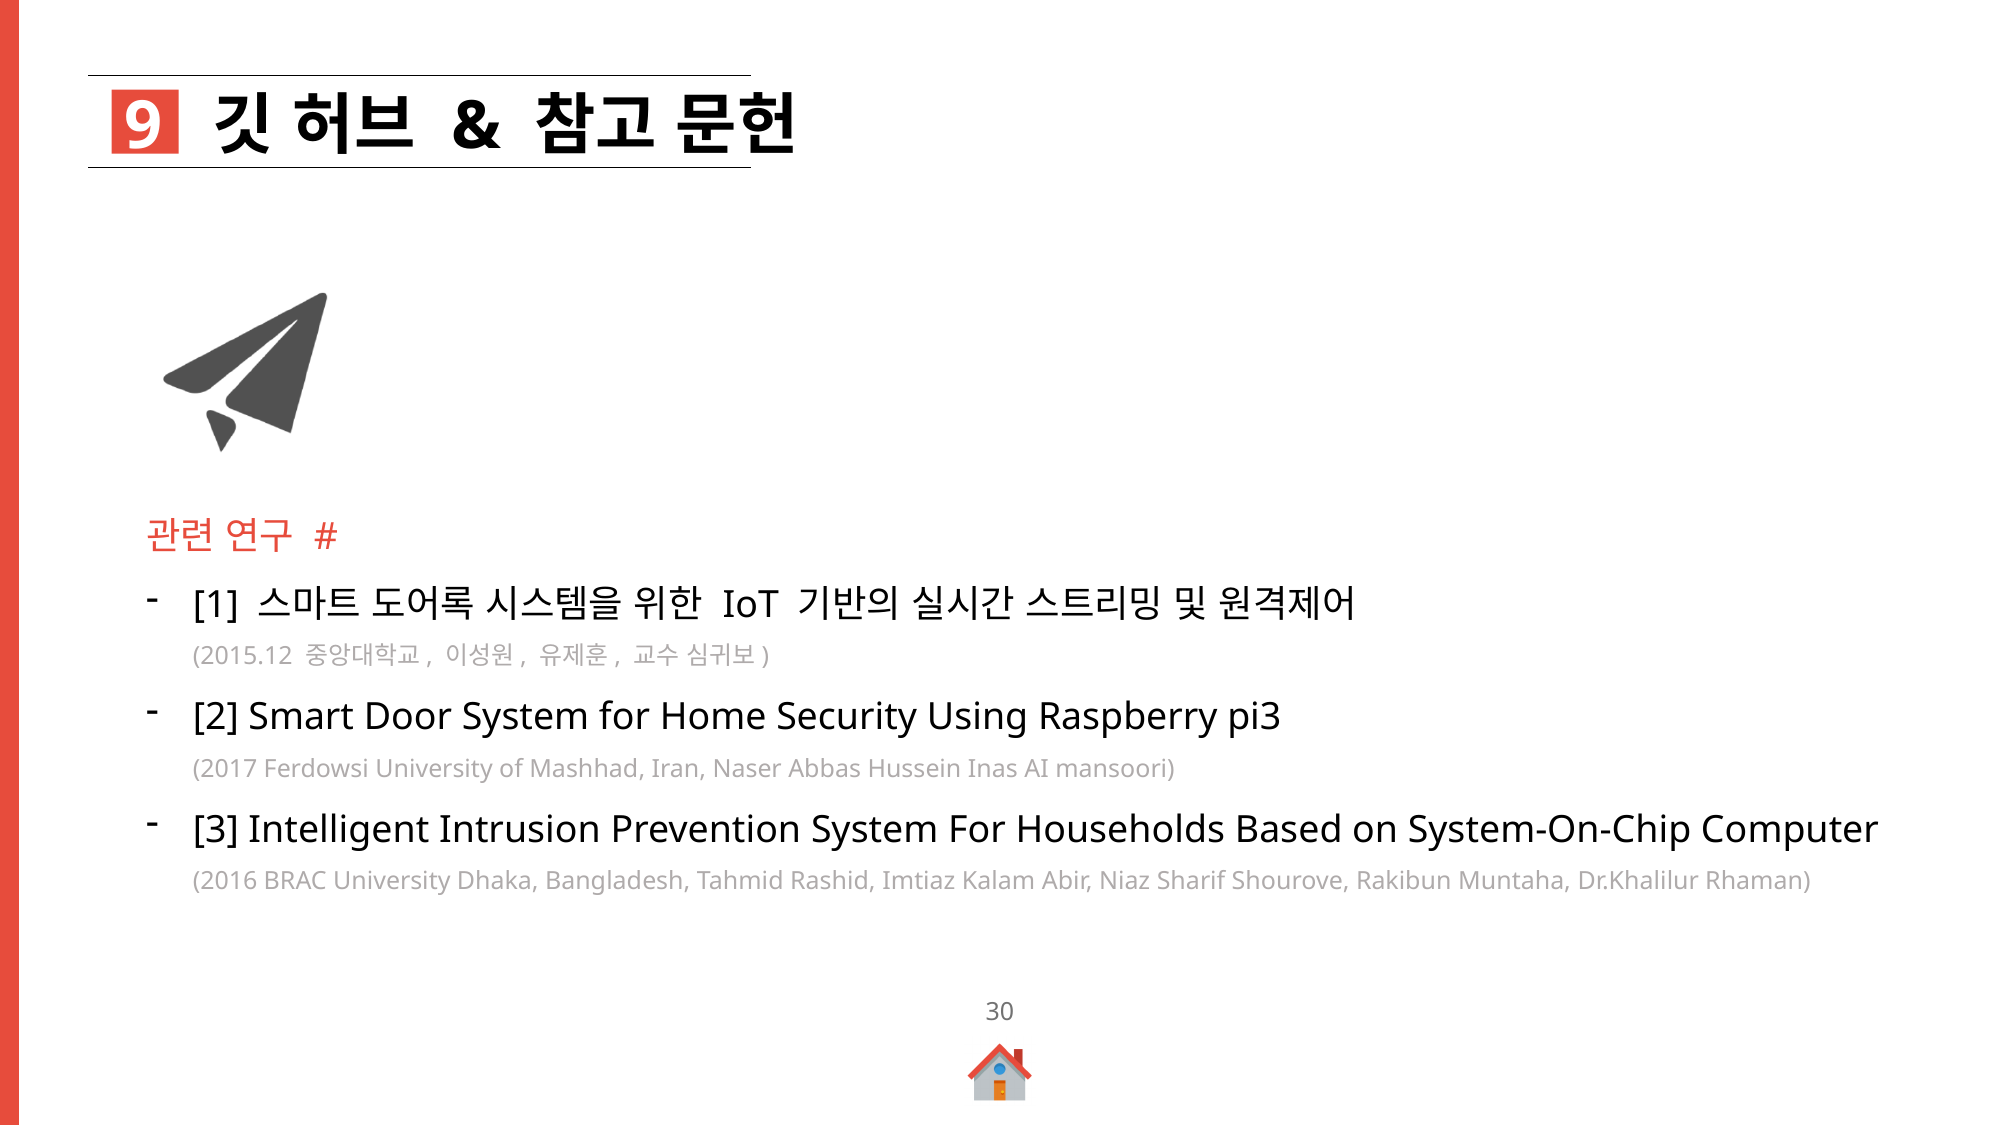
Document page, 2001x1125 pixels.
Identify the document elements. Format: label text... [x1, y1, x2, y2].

slide_number 30 [774, 982, 1225, 1043]
text_box 9 깃 허브 & 참고 문헌 [109, 75, 929, 170]
text_box [0, 0, 20, 1125]
picture [964, 1036, 1036, 1106]
text_box 관련 연구 # [1] 스마트 도어록 시스템을 위한 IoT 기반의 실시간 스트리밍 및 원격제어 (2015.12 중앙대학교, 이성원, 유제훈, 교수 심귀보) [2] Smart Door System for Home Security Using Raspberry pi3 (2017 Ferdowsi University of Mashhad, Iran, Naser Abbas Hussein Inas AI mansoori) [3] Intelligent Intrusion Prevention System For Households Based on System-On-Chip Computer (2016 BRAC University Dhaka, Bangladesh, Tahmid Rashid, Imtiaz Kalam Abir, Niaz Sharif Shourove, Rakibun Muntaha, Dr.Khalilur Rhaman) [131, 482, 1905, 942]
picture [145, 262, 359, 468]
